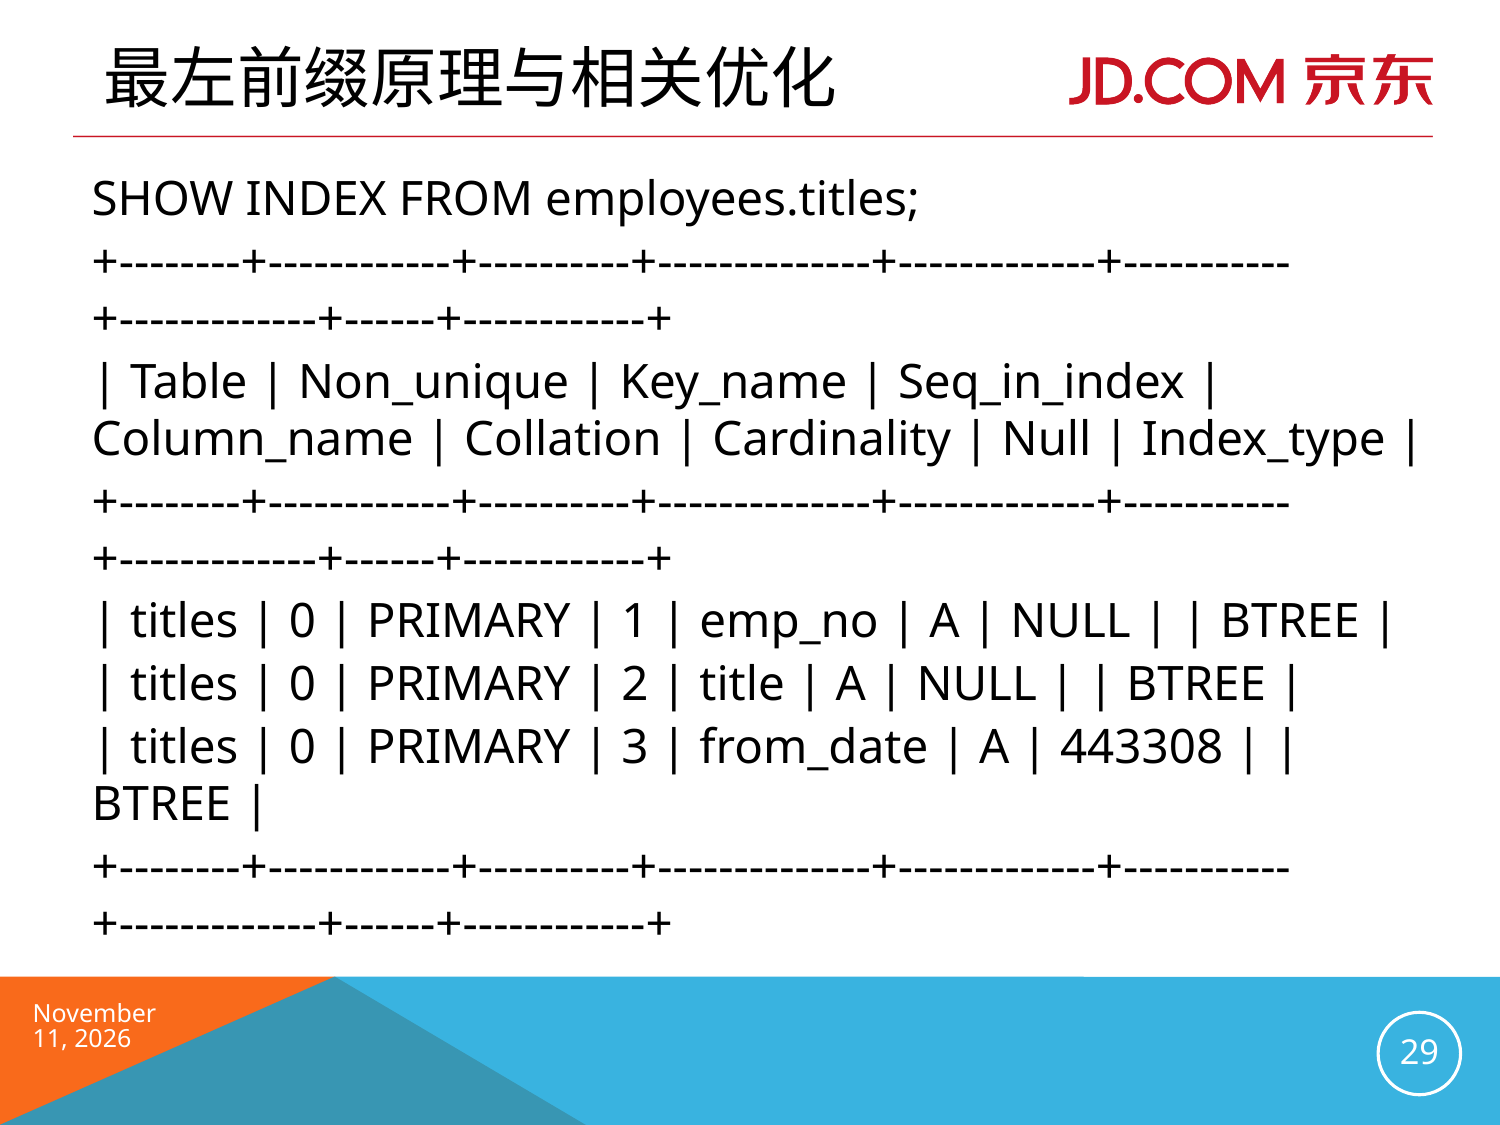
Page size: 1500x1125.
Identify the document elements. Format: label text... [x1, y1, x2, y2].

slide_number 29 [1376, 1010, 1463, 1097]
picture [0, 0, 1500, 1125]
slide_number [17, 999, 186, 1030]
title 最左前缀原理与相关优化 [88, 30, 1058, 121]
list SHOW INDEX FROM employees.titles; +--------+------------+----------+--------------+-------------+-----------+-------------+------+------------+ | Table | Non_unique | Key_name | Seq_in_index | Column_name | Collation | Cardinality | Null | Index_type | +--------+------------+----------+--------------+-------------+-----------+-------------+------+------------+ | titles | 0 | PRIMARY | 1 | emp_no | A | NULL | | BTREE | | titles | 0 | PRIMARY | 2 | title | A | NULL | | BTREE | | titles | 0 | PRIMARY | 3 | from_date | A | 443308 | | BTREE | +--------+------------+----------+--------------+-------------+-----------+-------------+------+------------+ [76, 160, 1447, 988]
